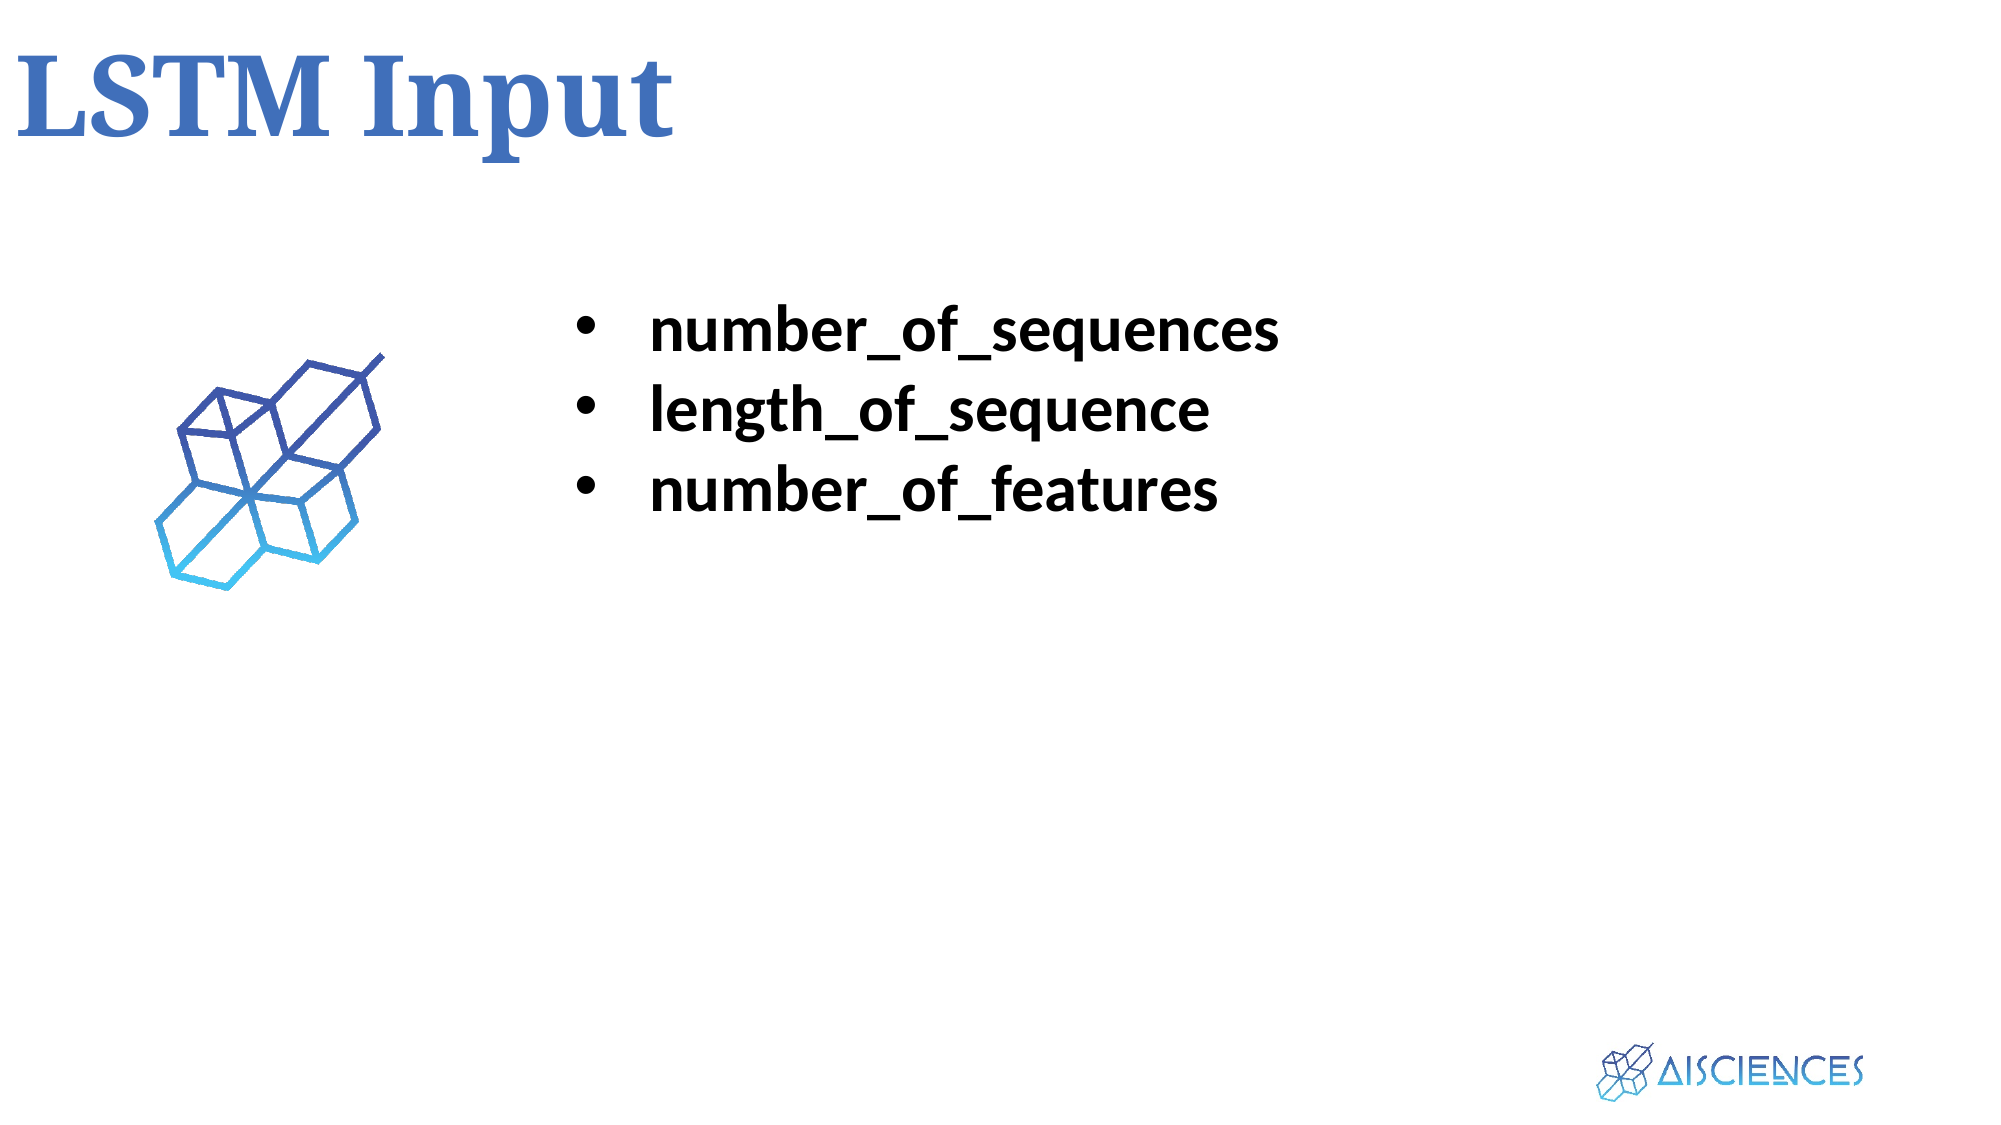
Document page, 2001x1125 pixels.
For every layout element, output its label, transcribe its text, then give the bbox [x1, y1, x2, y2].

picture [154, 352, 385, 591]
text_box number_of_sequences length_of_sequence number_of_features [559, 277, 1810, 532]
title LSTM Input [0, 0, 971, 169]
picture [1596, 1042, 1863, 1102]
